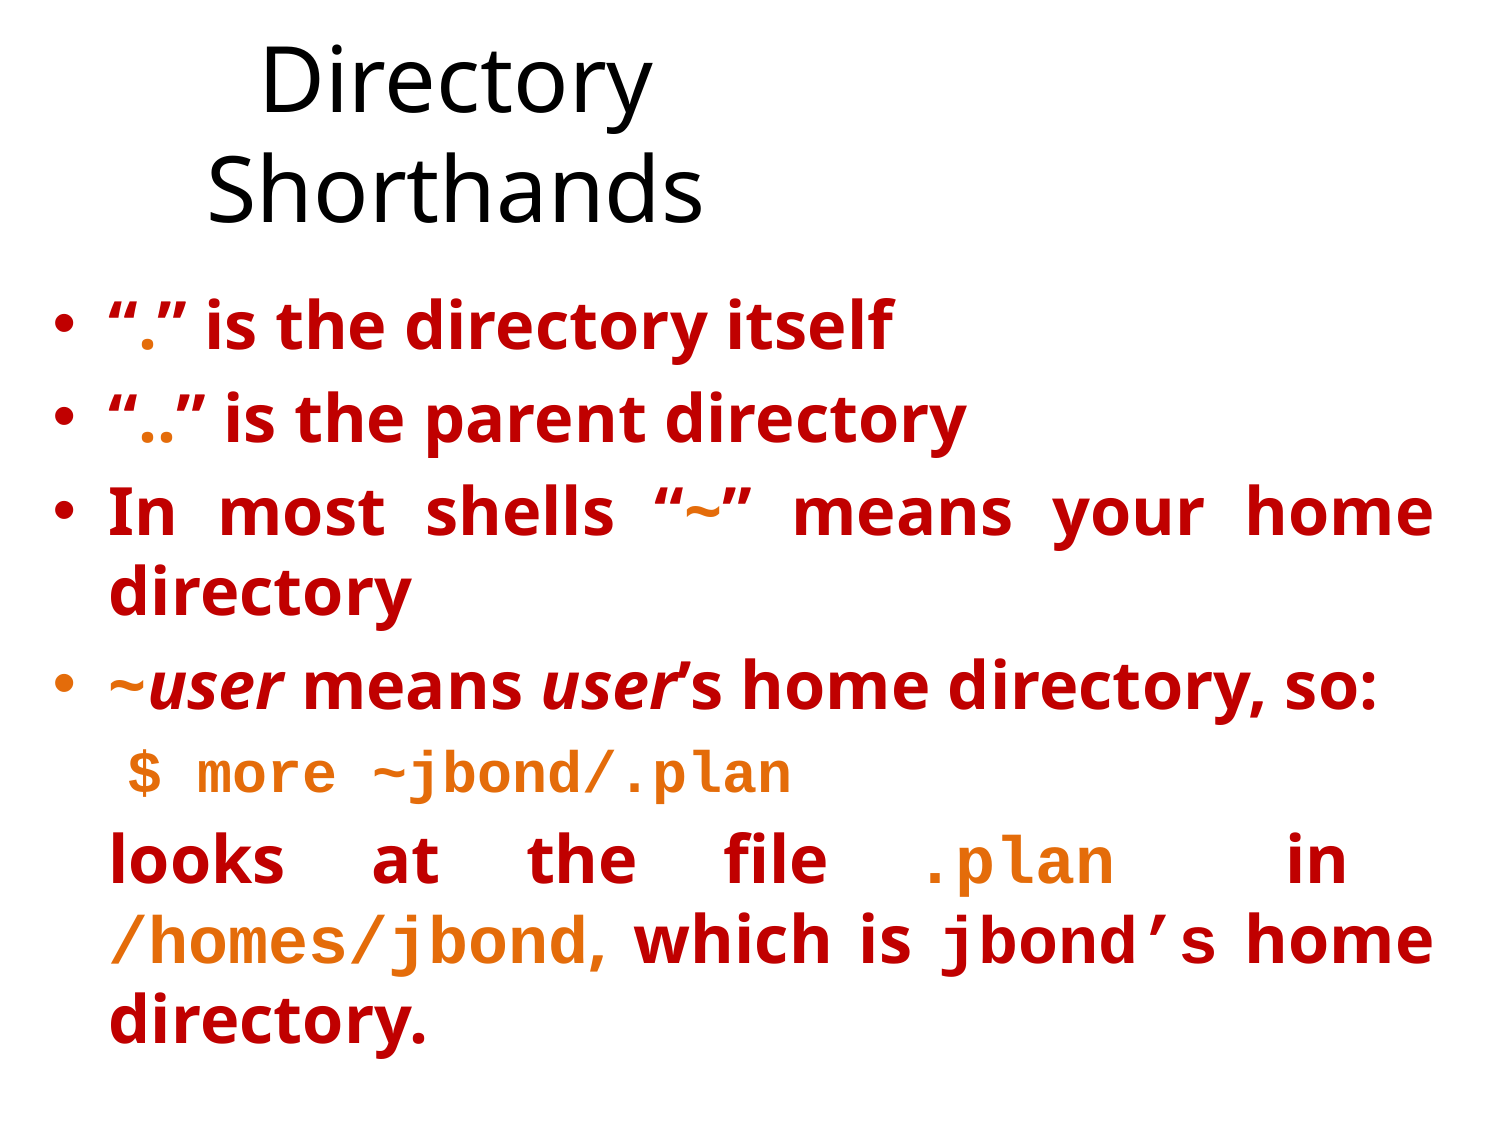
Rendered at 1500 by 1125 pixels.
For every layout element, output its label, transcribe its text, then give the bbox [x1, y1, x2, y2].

title Directory Shorthands [37, 37, 875, 225]
list “.” is the directory itself “..” is the parent directory In most shells “~” means your home directory ~user means user’s home directory, so: $ more ~jbond/.plan looks at the file .plan in /homes/jbond, which is jbond’s home directory. [37, 275, 1450, 1050]
